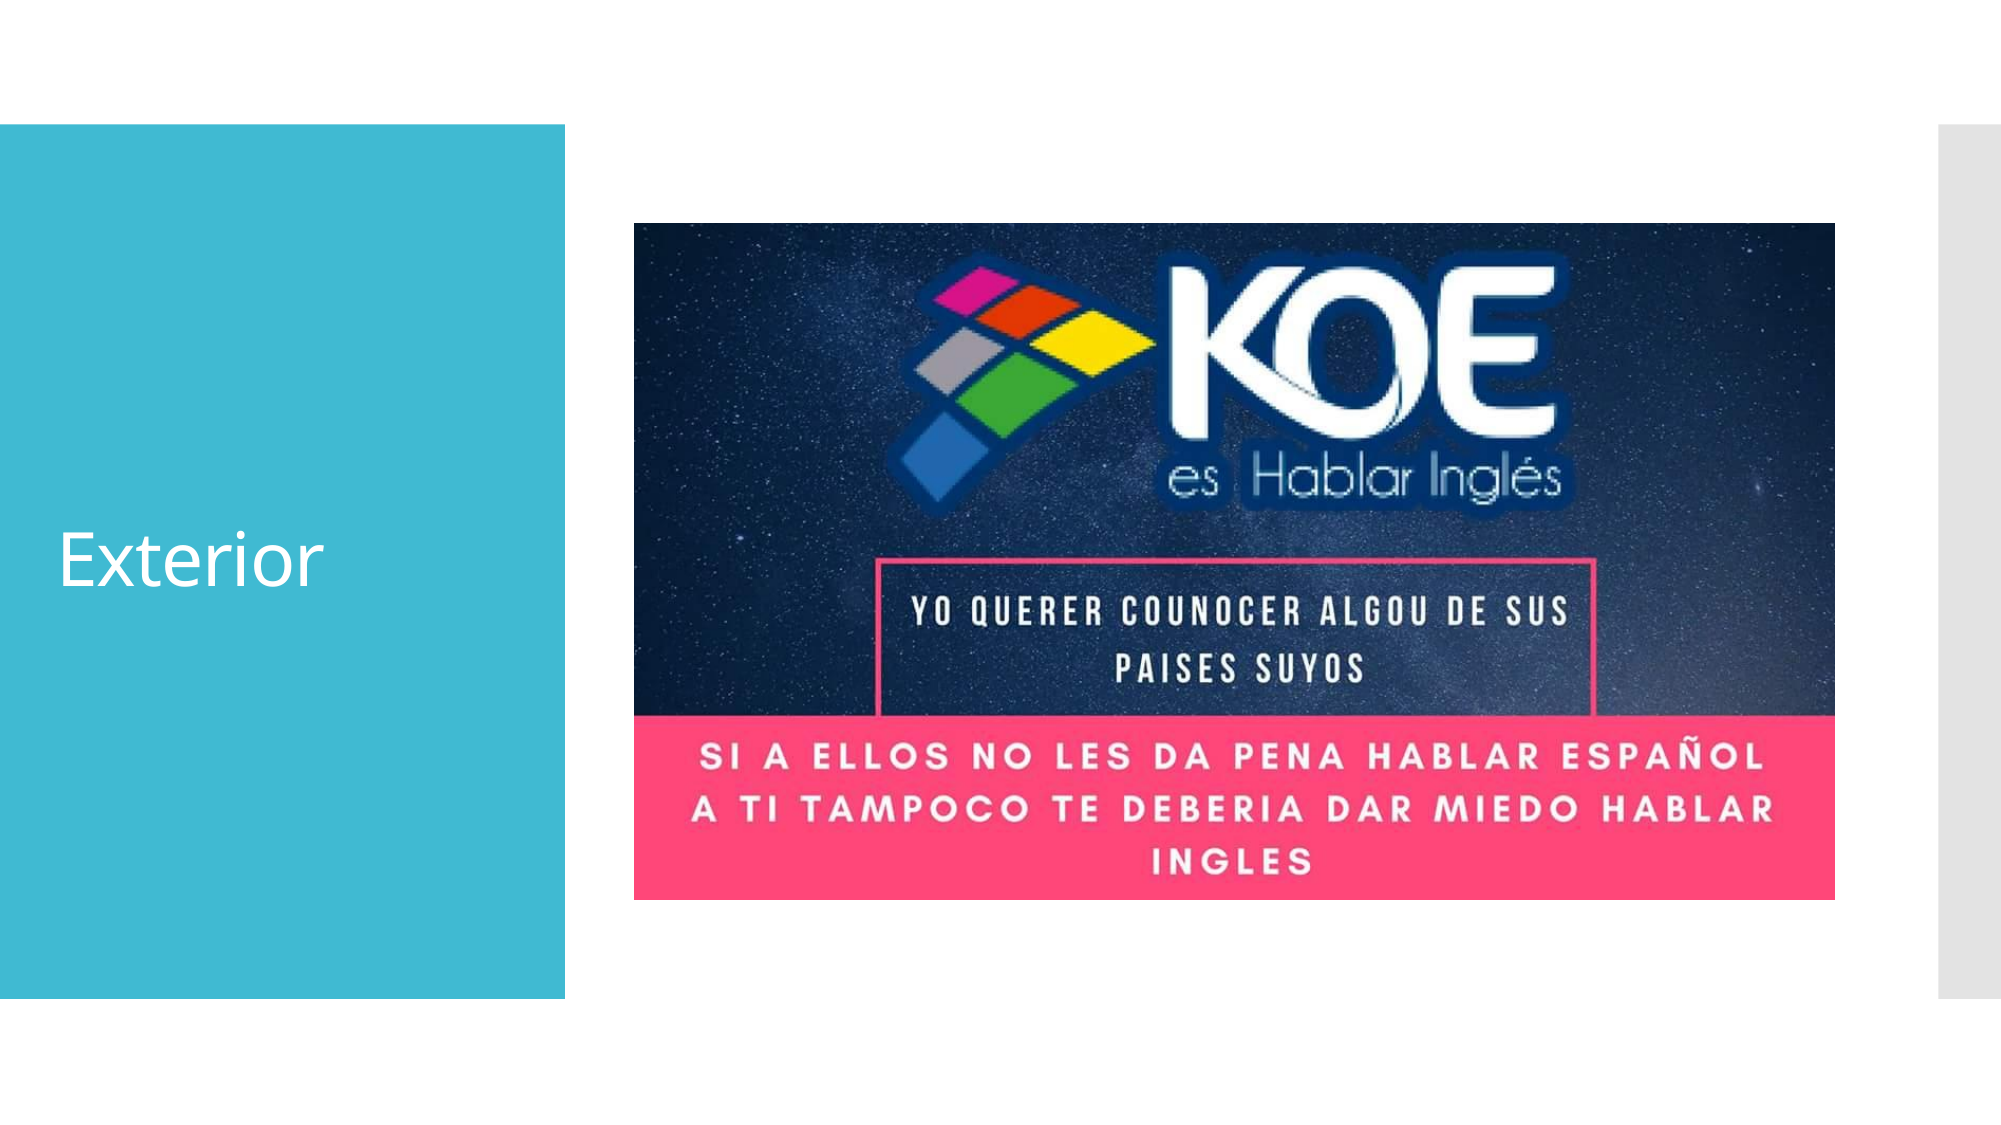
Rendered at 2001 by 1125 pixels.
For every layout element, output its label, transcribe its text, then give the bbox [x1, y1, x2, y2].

title Exterior [41, 184, 525, 940]
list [634, 223, 1835, 900]
